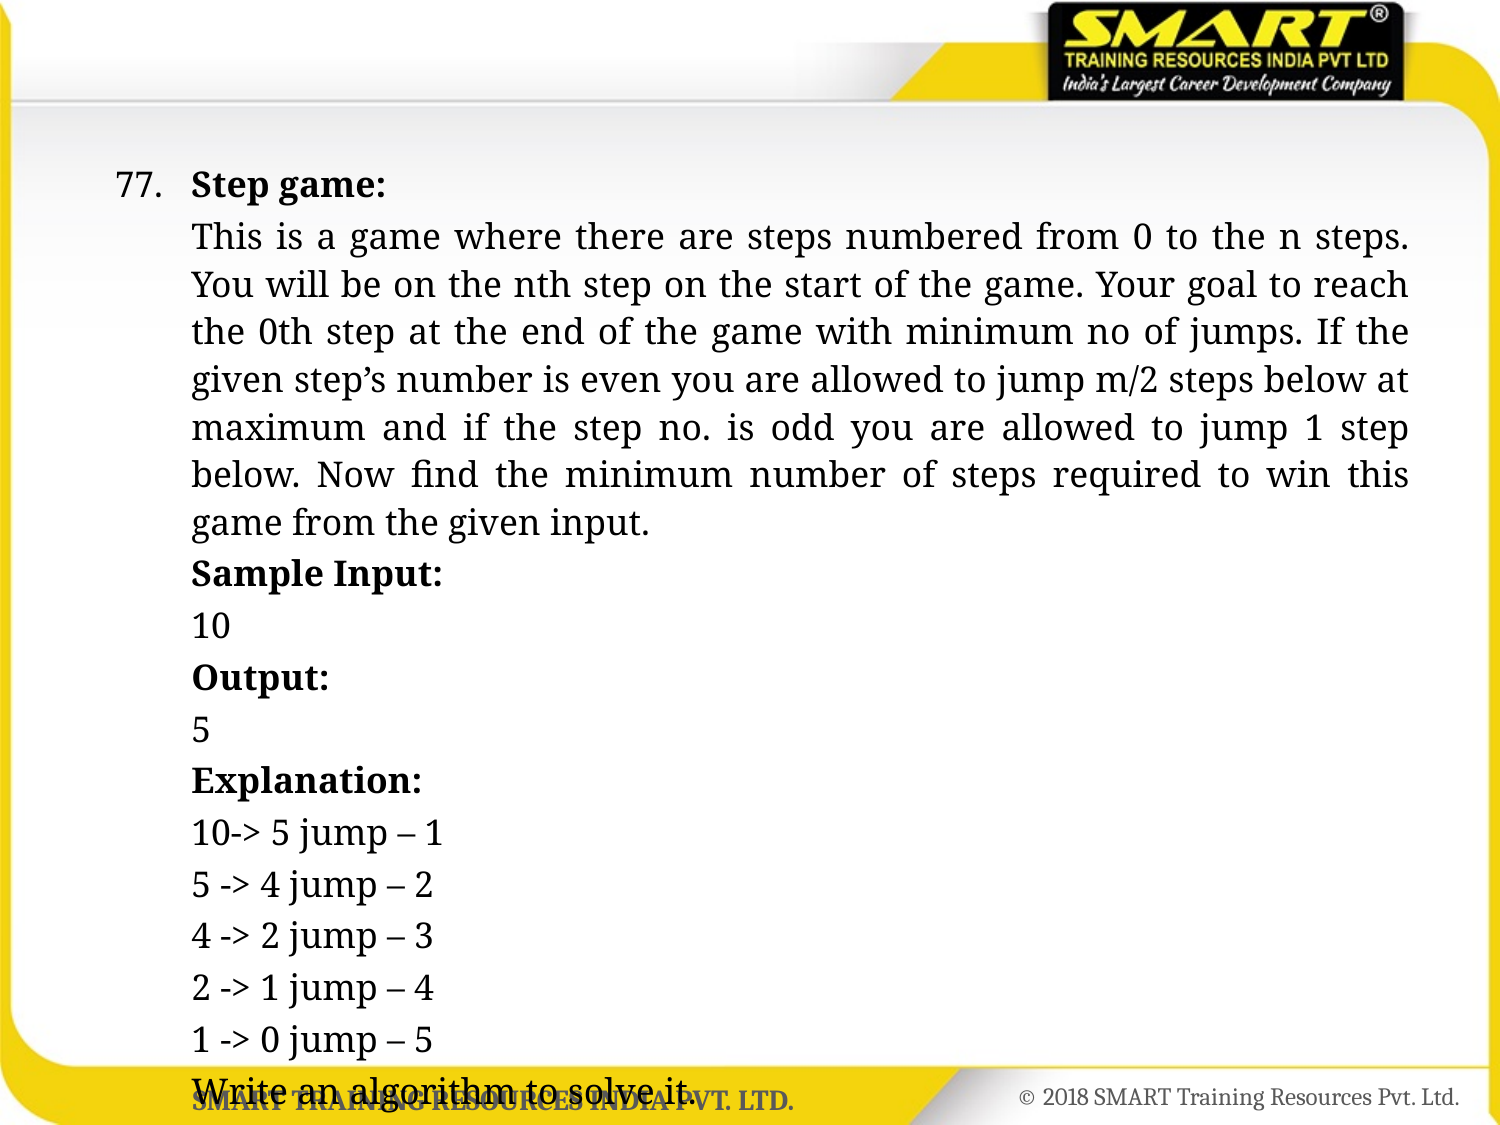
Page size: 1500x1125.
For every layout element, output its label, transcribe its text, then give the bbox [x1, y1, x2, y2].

text_box 77. Step game: This is a game where there are steps numbered from 0 to the n steps. You will be on the nth step on the start of the game. Your goal to reach the 0th step at the end of the game with minimum no of jumps. If the given step’s number is even you are allowed to jump m/2 steps below at maximum and if the step no. is odd you are allowed to jump 1 step below. Now find the minimum number of steps required to win this game from the given input. Sample Input: 10 Output: 5 Explanation: 10-> 5 jump – 1 5 -> 4 jump – 2 4 -> 2 jump – 3 2 -> 1 jump – 4 1 -> 0 jump – 5 Write an algorithm to solve it. [99, 149, 1425, 1119]
picture [0, 0, 1500, 1125]
